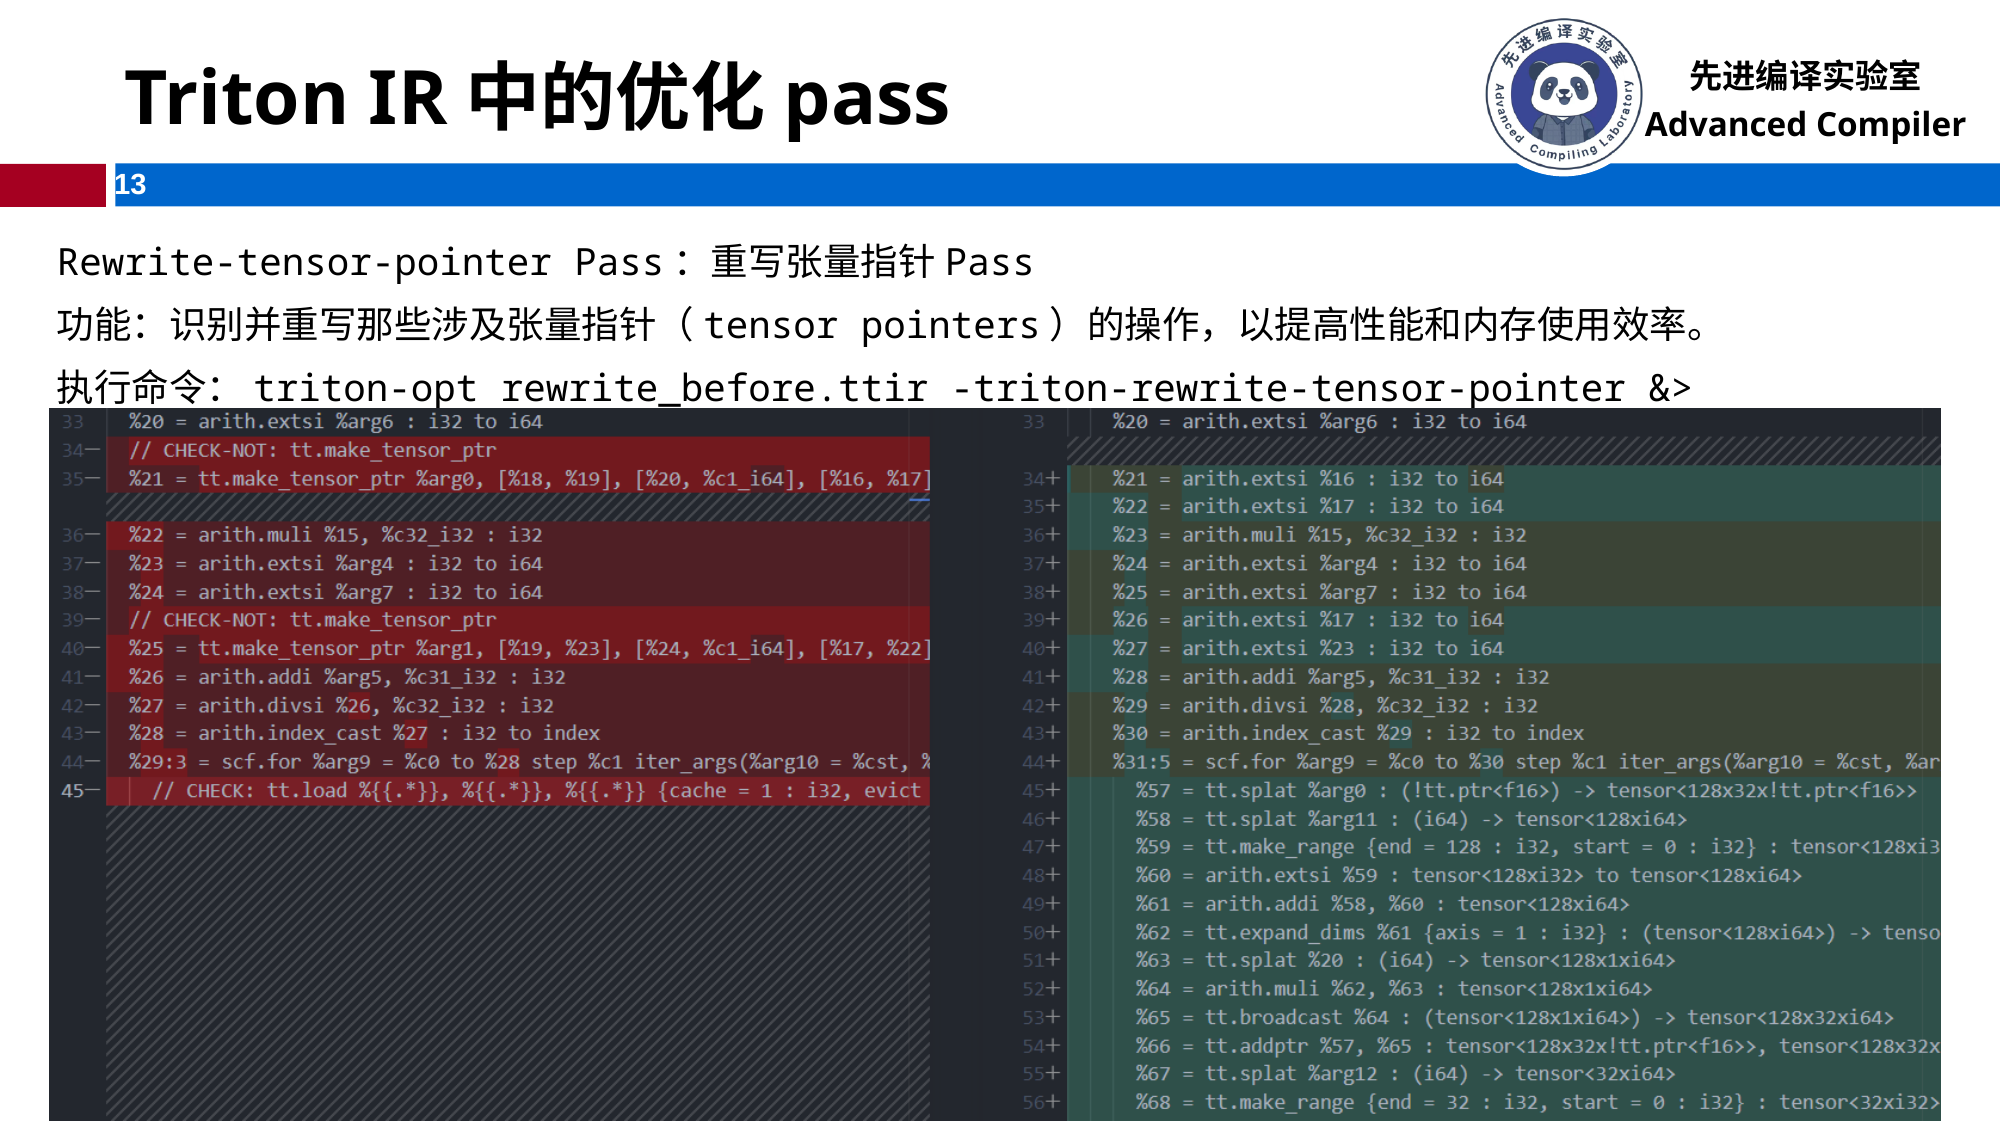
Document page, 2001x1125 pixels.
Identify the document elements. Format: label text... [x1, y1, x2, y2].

picture [49, 407, 1941, 1121]
text_box Rewrite-tensor-pointer Pass：重写张量指针Pass 功能：识别并重写那些涉及张量指针（tensor pointers）的操作，以提高性能和内存使用效率。 执行命令：triton-opt rewrite_before.ttir -triton-rewrite-tensor-pointer &> rewrite_after.ttir [42, 212, 1893, 480]
picture [1500, 150, 1627, 177]
title Triton IR中的优化pass [109, 38, 2000, 150]
picture [1498, 9, 1630, 38]
